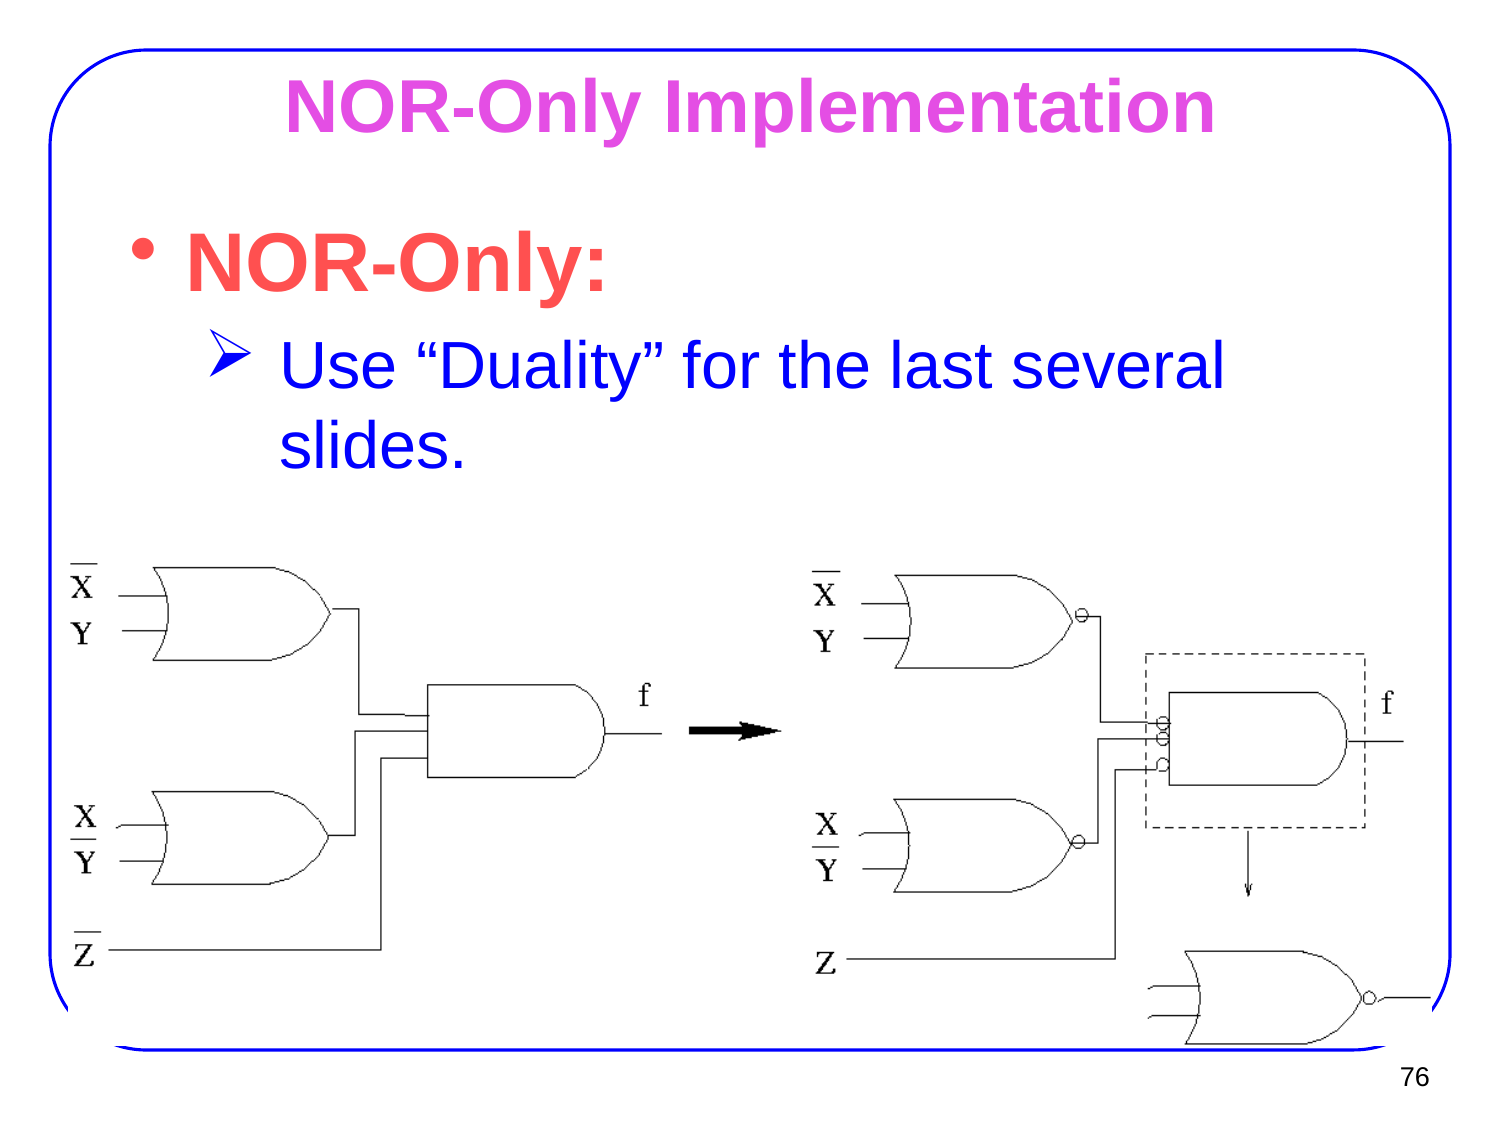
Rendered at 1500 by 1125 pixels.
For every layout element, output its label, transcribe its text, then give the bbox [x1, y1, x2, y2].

title NOR-Only Implementation [113, 66, 1389, 140]
picture [68, 562, 1432, 1046]
list NOR-Only: Use “Duality” for the last several slides. [112, 200, 1388, 560]
slide_number 76 [1351, 1047, 1444, 1104]
